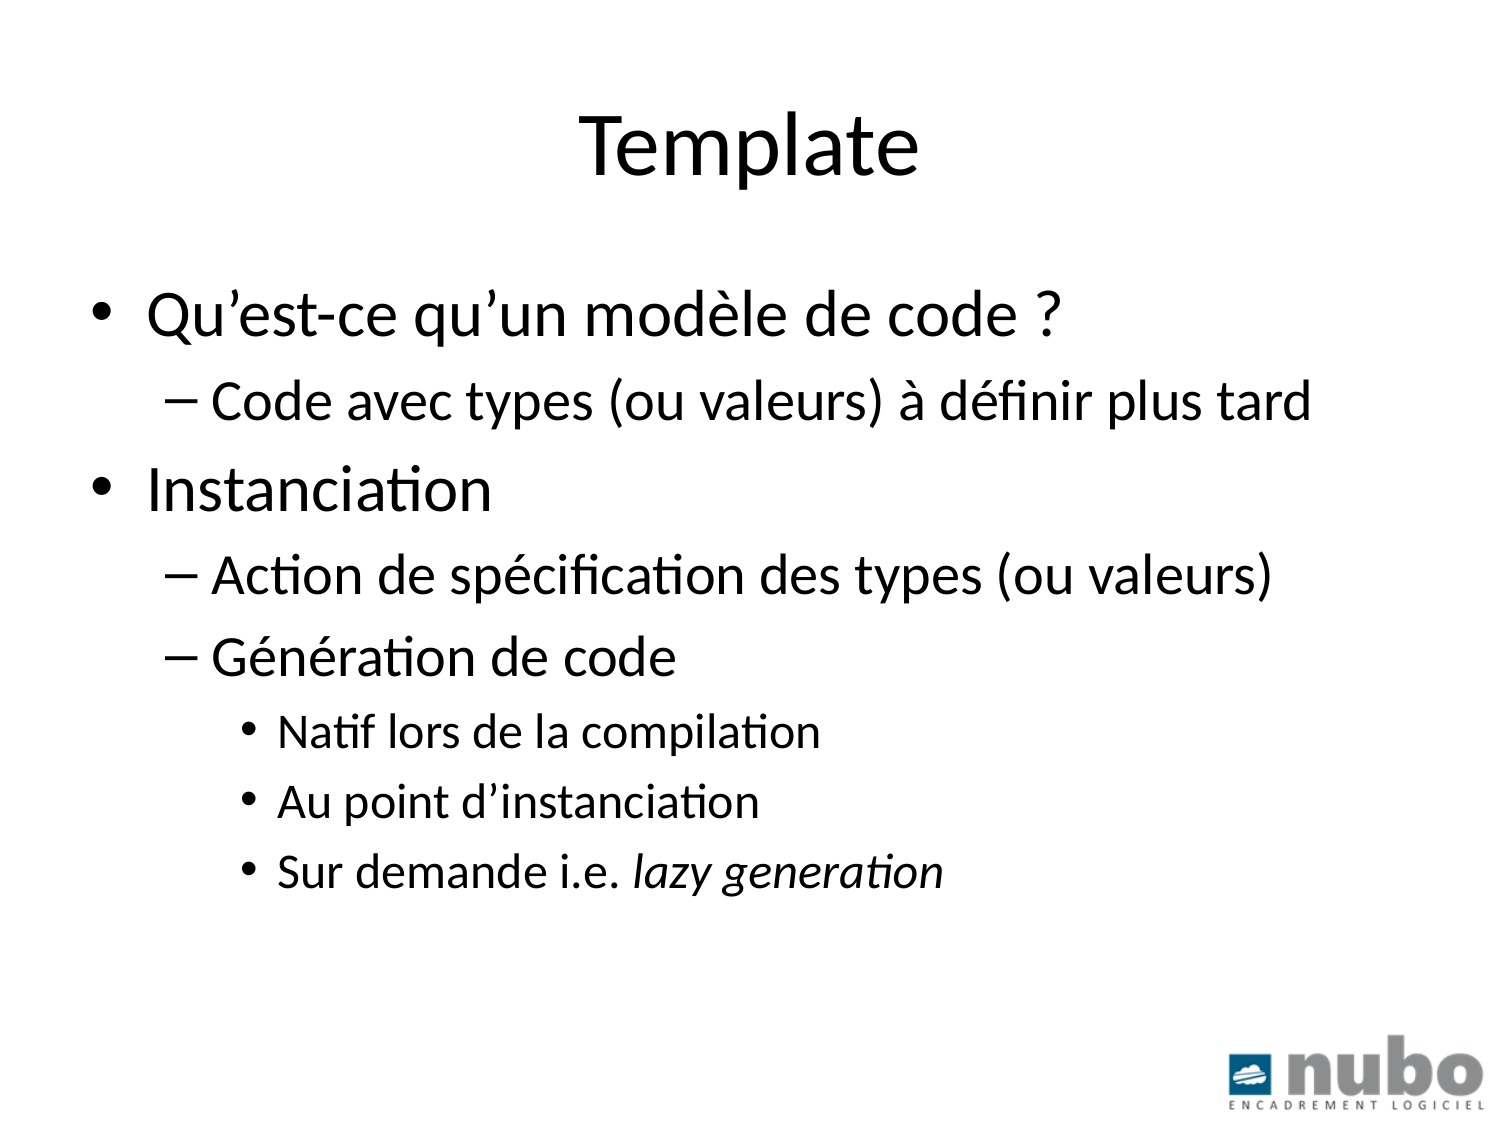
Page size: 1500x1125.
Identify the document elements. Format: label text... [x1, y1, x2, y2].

title Template [75, 45, 1425, 233]
list Qu’est-ce qu’un modèle de code ? Code avec types (ou valeurs) à définir plus tard Instanciation Action de spécification des types (ou valeurs) Génération de code Natif lors de la compilation Au point d’instanciation Sur demande i.e. lazy generation [75, 262, 1425, 1005]
picture [1226, 1032, 1488, 1113]
